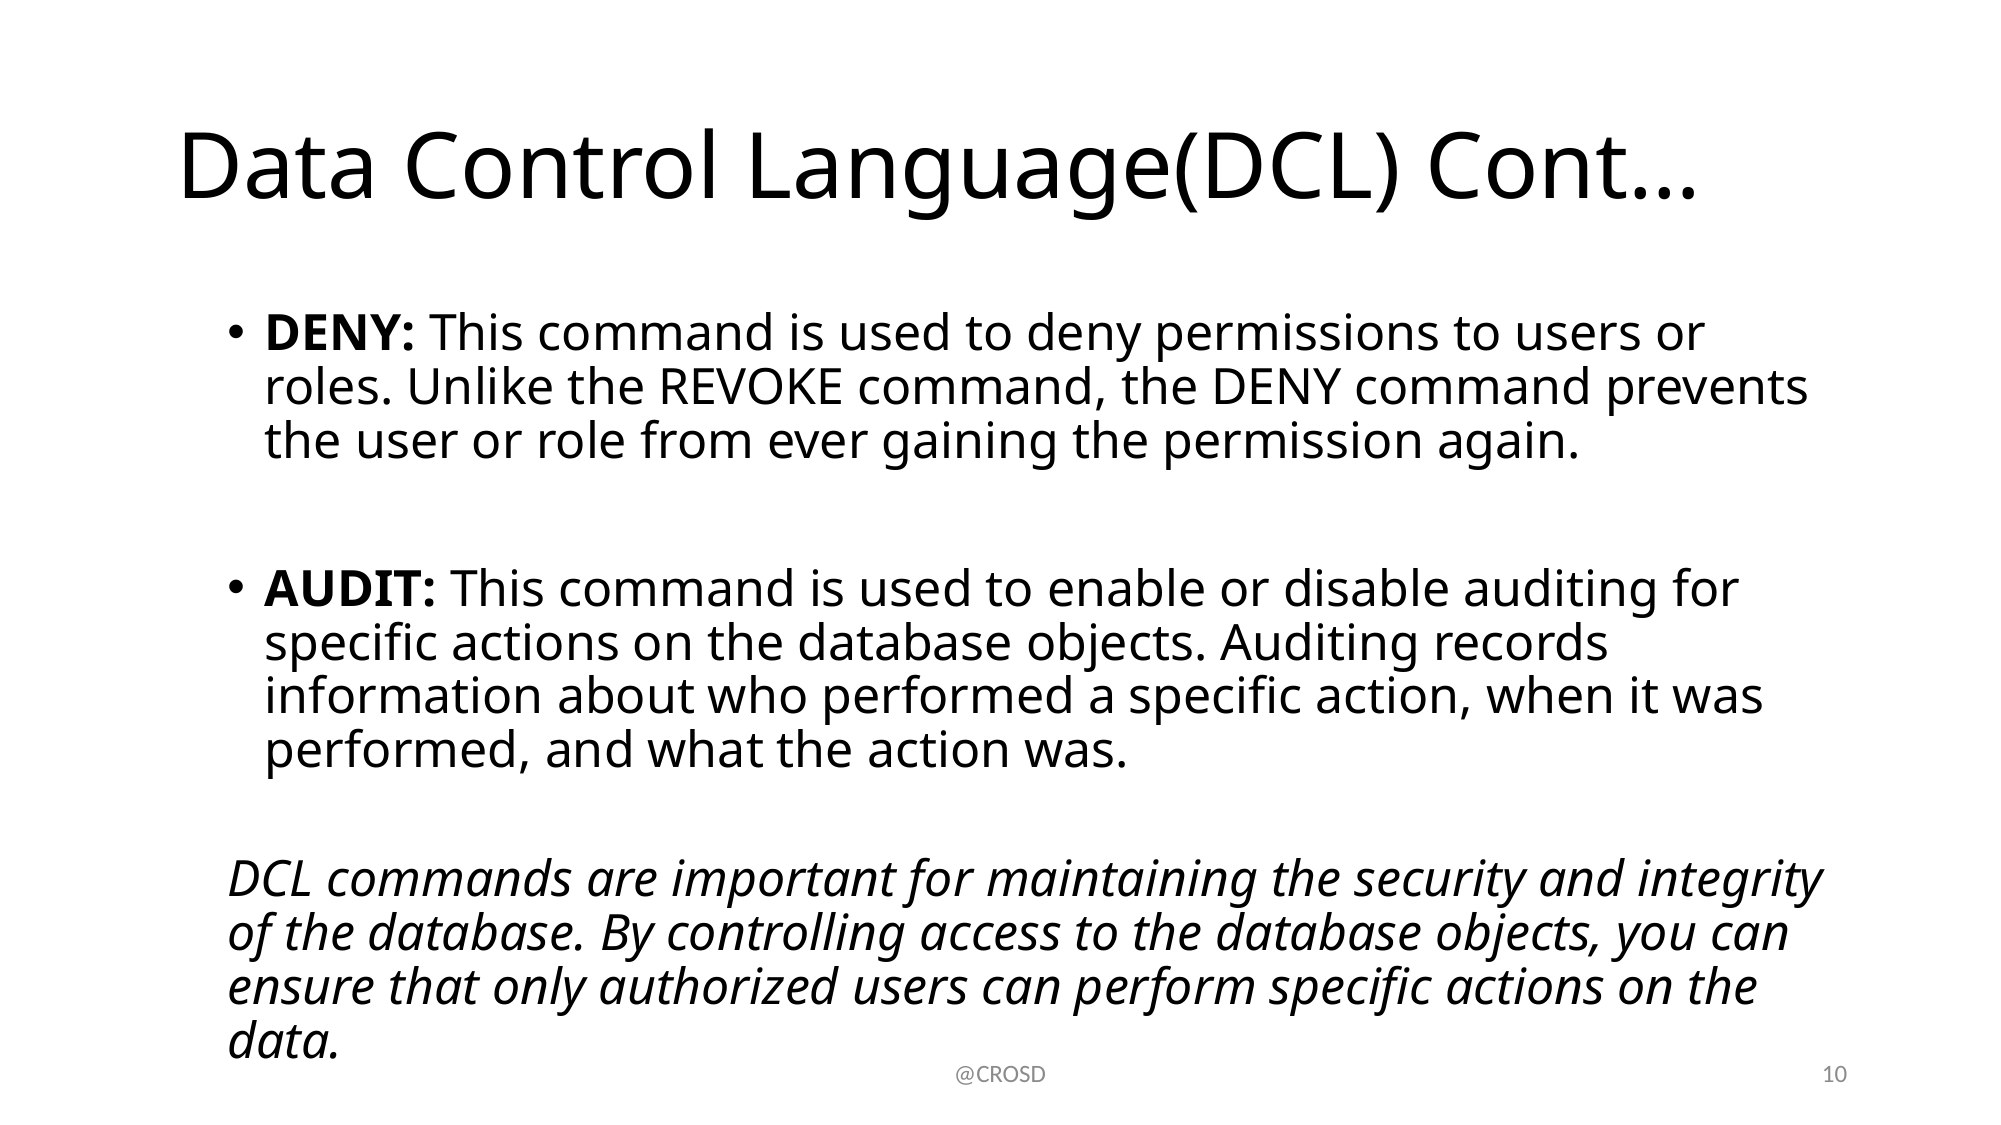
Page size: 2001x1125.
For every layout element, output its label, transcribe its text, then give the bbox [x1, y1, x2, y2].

slide_number 10 [1412, 1042, 1863, 1103]
footer @CROSD [662, 1042, 1338, 1103]
list DENY: This command is used to deny permissions to users or roles. Unlike the REVOKE command, the DENY command prevents the user or role from ever gaining the permission again. AUDIT: This command is used to enable or disable auditing for specific actions on the database objects. Auditing records information about who performed a specific action, when it was performed, and what the action was. DCL commands are important for maintaining the security and integrity of the database. By controlling access to the database objects, you can ensure that only authorized users can perform specific actions on the data. [137, 299, 1863, 1014]
title Data Control Language(DCL) Cont… [137, 59, 1863, 278]
